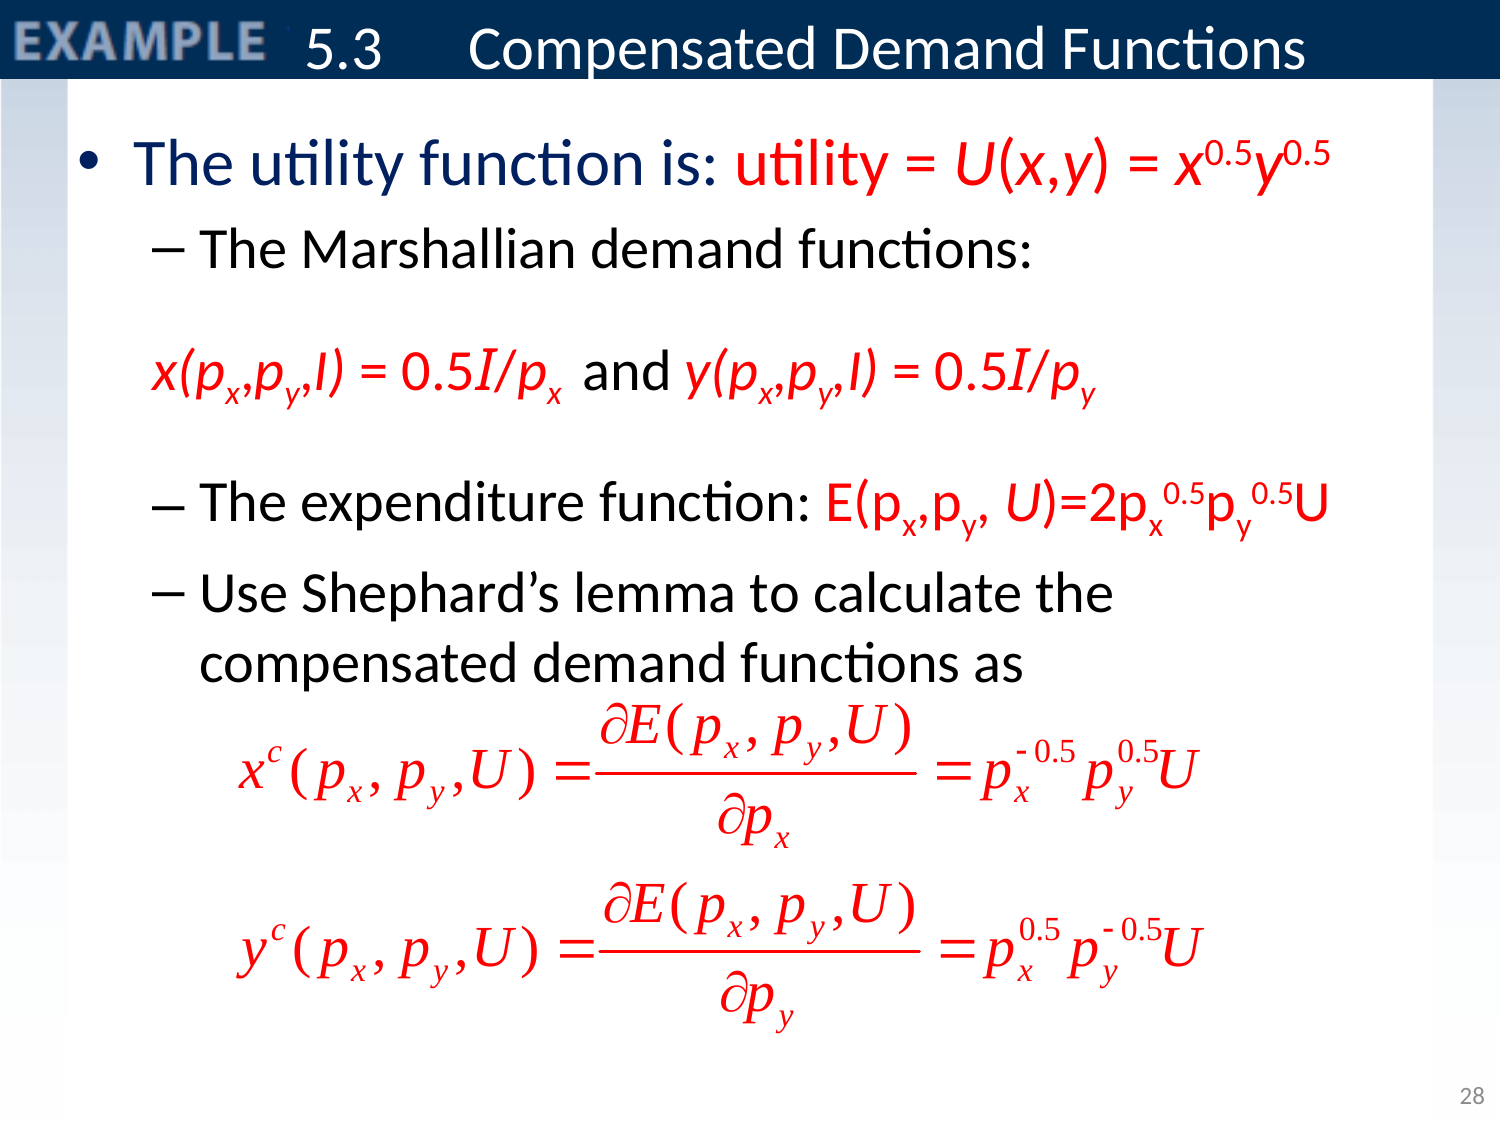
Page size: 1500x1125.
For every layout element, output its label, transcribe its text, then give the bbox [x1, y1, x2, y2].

title 5.3 Compensated Demand Functions [289, 0, 1500, 75]
picture [0, 0, 1500, 1124]
slide_number 28 [1426, 1065, 1500, 1125]
list The utility function is: utility = U(x,y) = x0.5y0.5 The Marshallian demand functions: x(px,py,I) = 0.5I/px and y(px,py,I) = 0.5I/py The expenditure function: E(px,py, U)=2px0.5py0.5U Use Shephard’s lemma to calculate the compensated demand functions as [62, 87, 1438, 1050]
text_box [227, 687, 1214, 1043]
